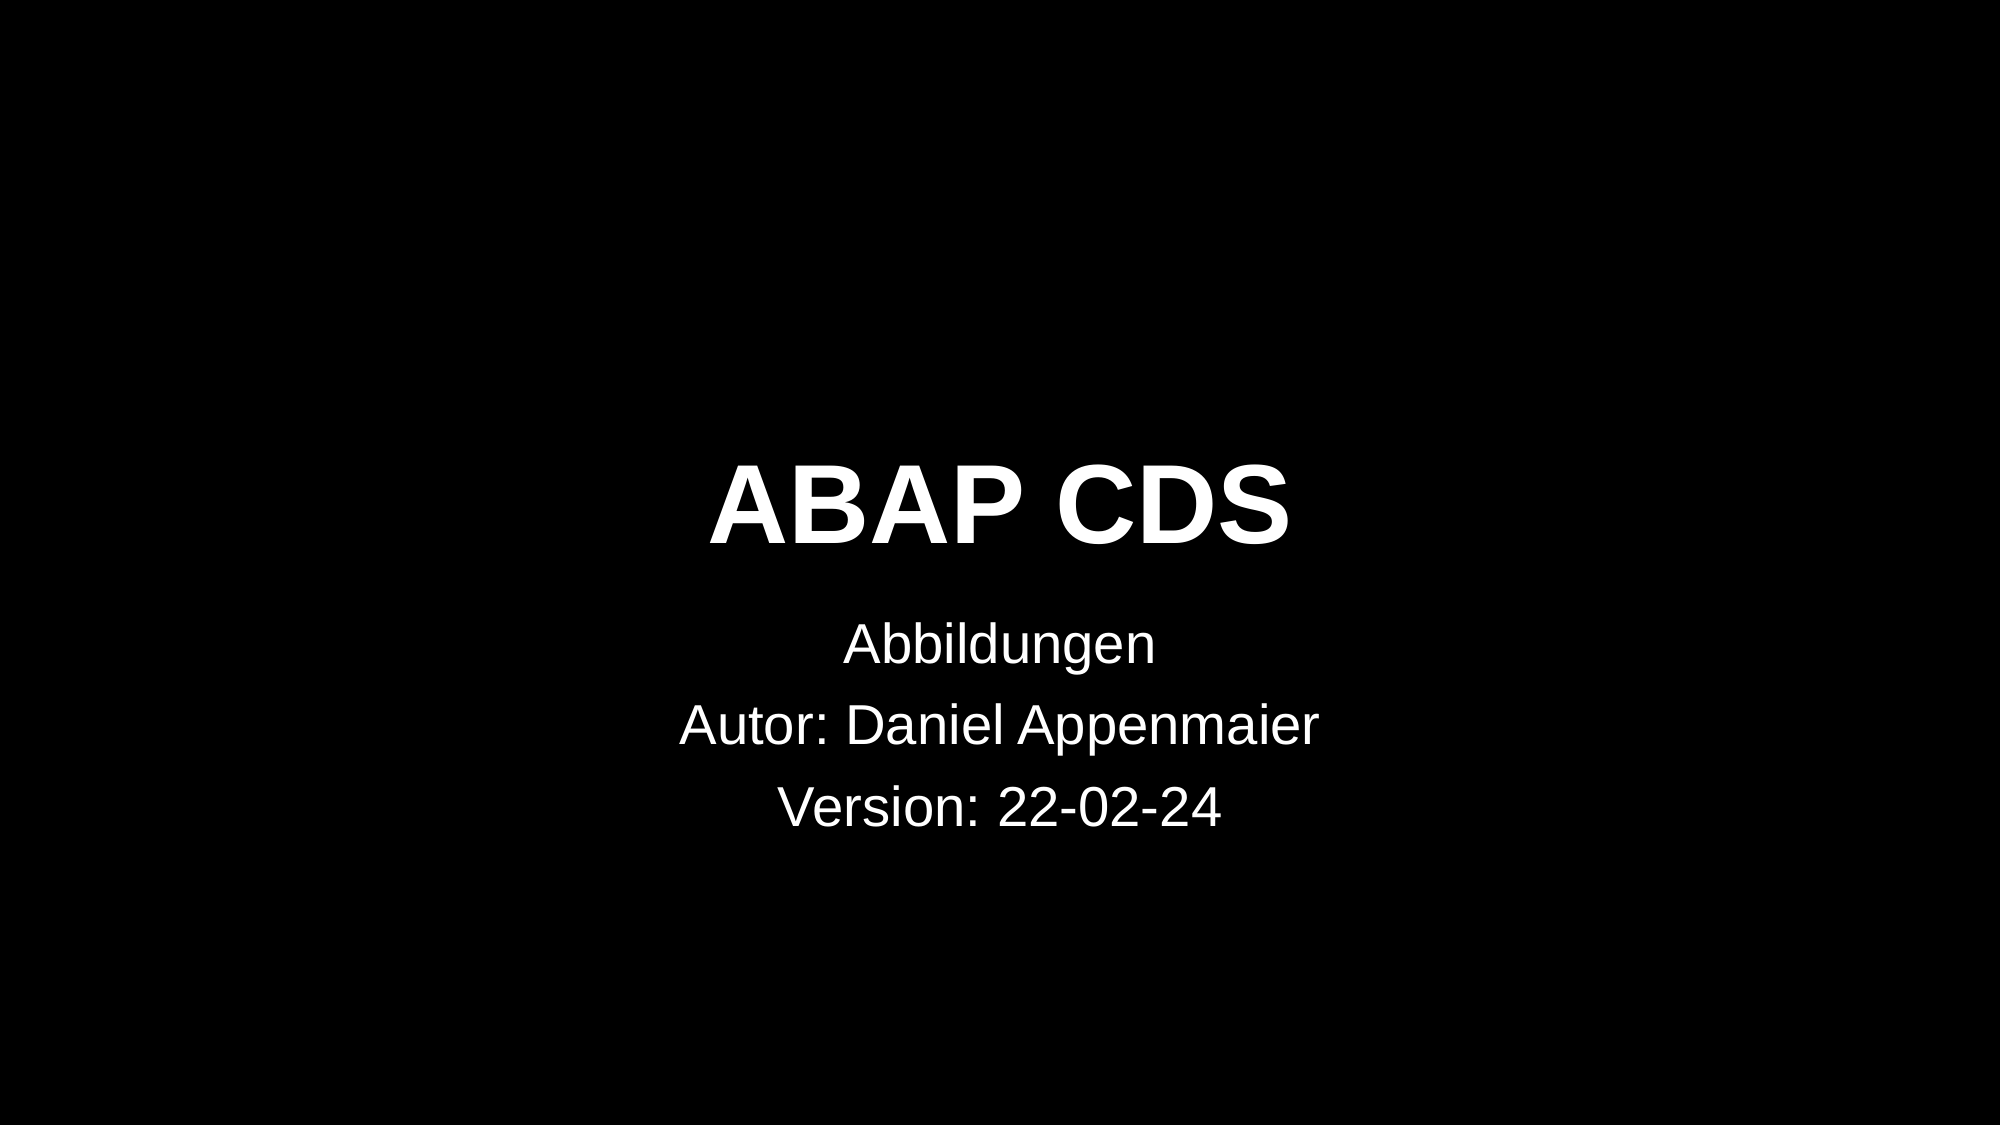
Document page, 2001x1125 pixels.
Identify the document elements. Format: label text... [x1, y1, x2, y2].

title ABAP CDS [248, 182, 1752, 578]
subtitle Abbildungen Autor: Daniel Appenmaier Version: 22-02-24 [249, 590, 1750, 863]
